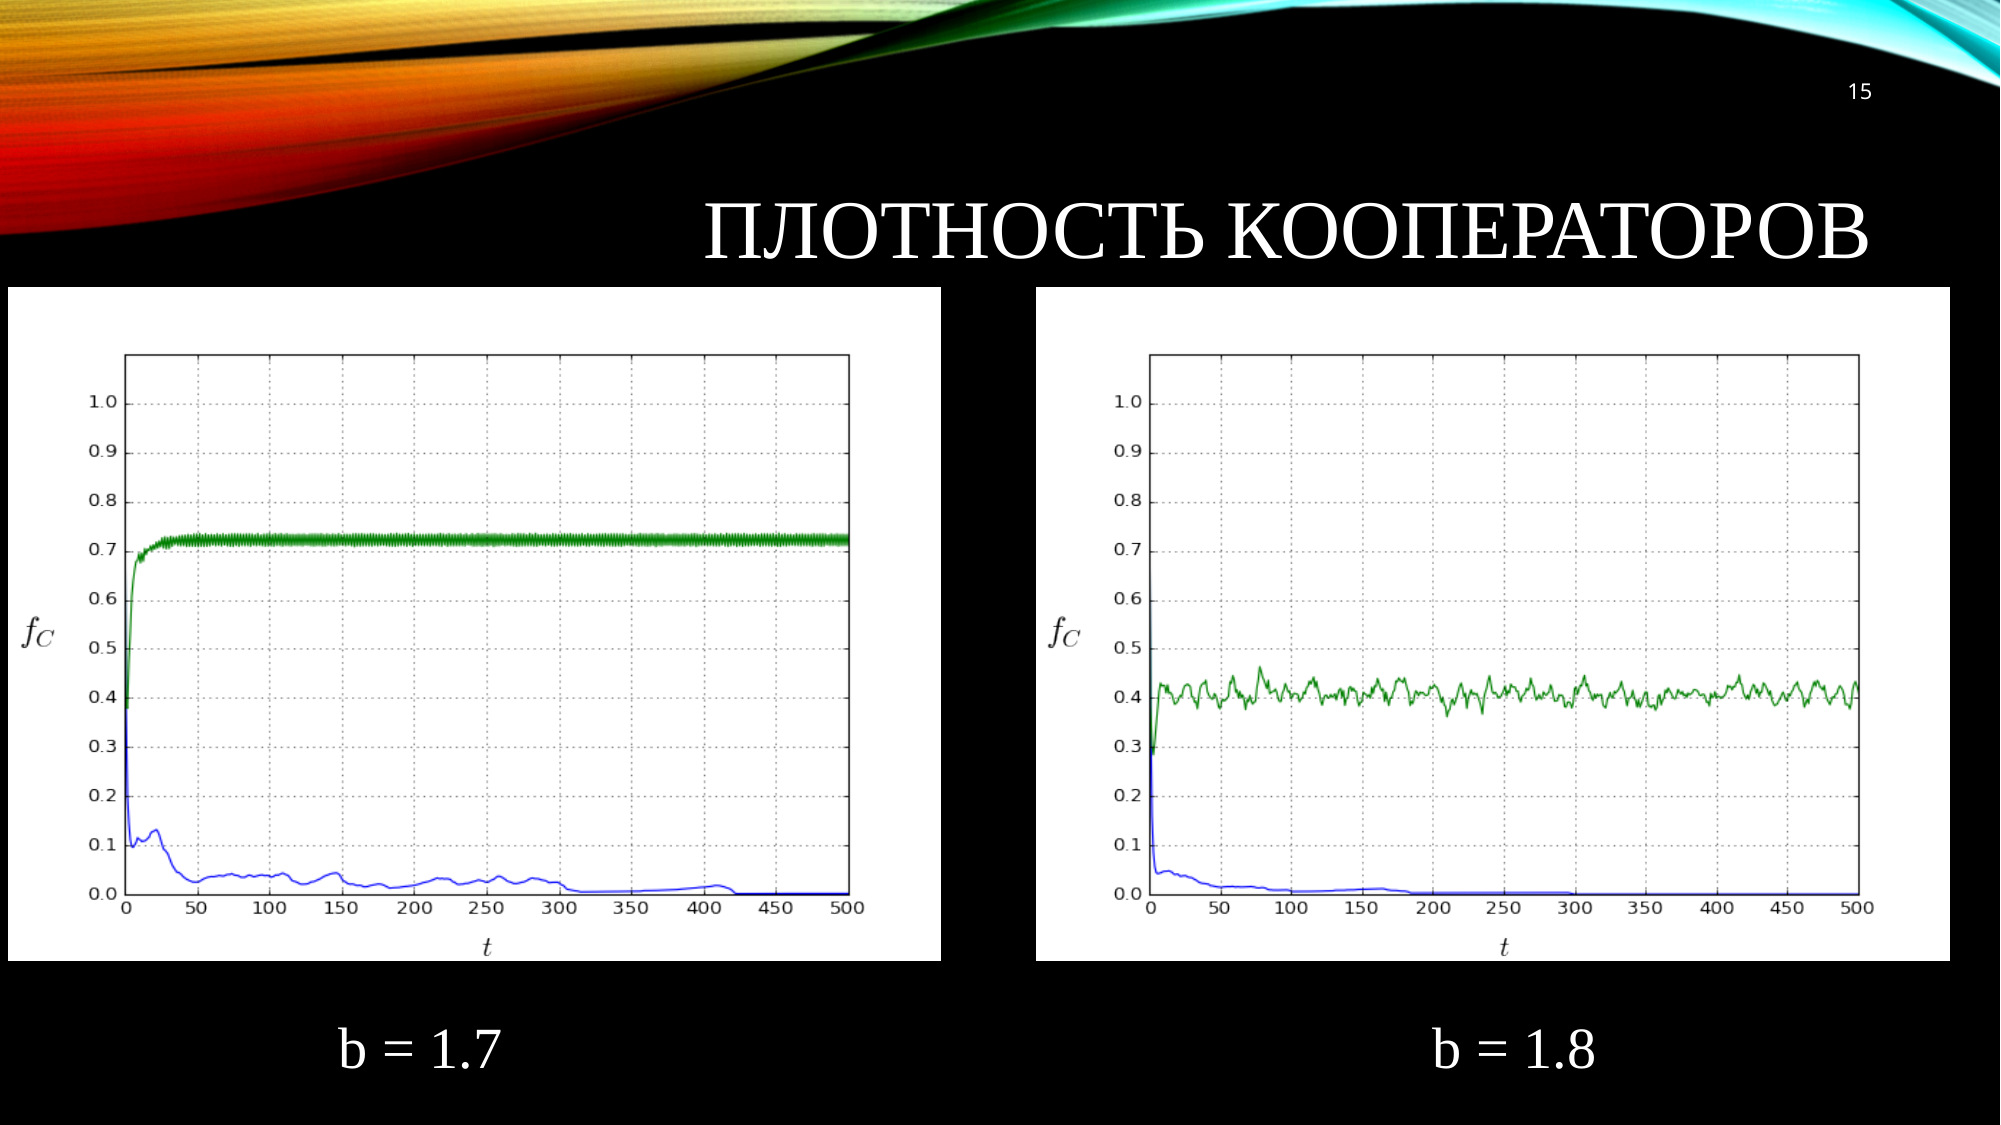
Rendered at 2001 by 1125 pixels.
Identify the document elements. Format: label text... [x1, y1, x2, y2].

text_box b = 1.8 [1417, 1002, 1612, 1088]
slide_number 15 [1437, 62, 1888, 123]
title Плотность кооператоров [474, 125, 1888, 338]
text_box b = 1.7 [323, 1002, 518, 1088]
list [8, 287, 942, 962]
picture [0, 0, 2000, 237]
picture [1035, 287, 1951, 962]
